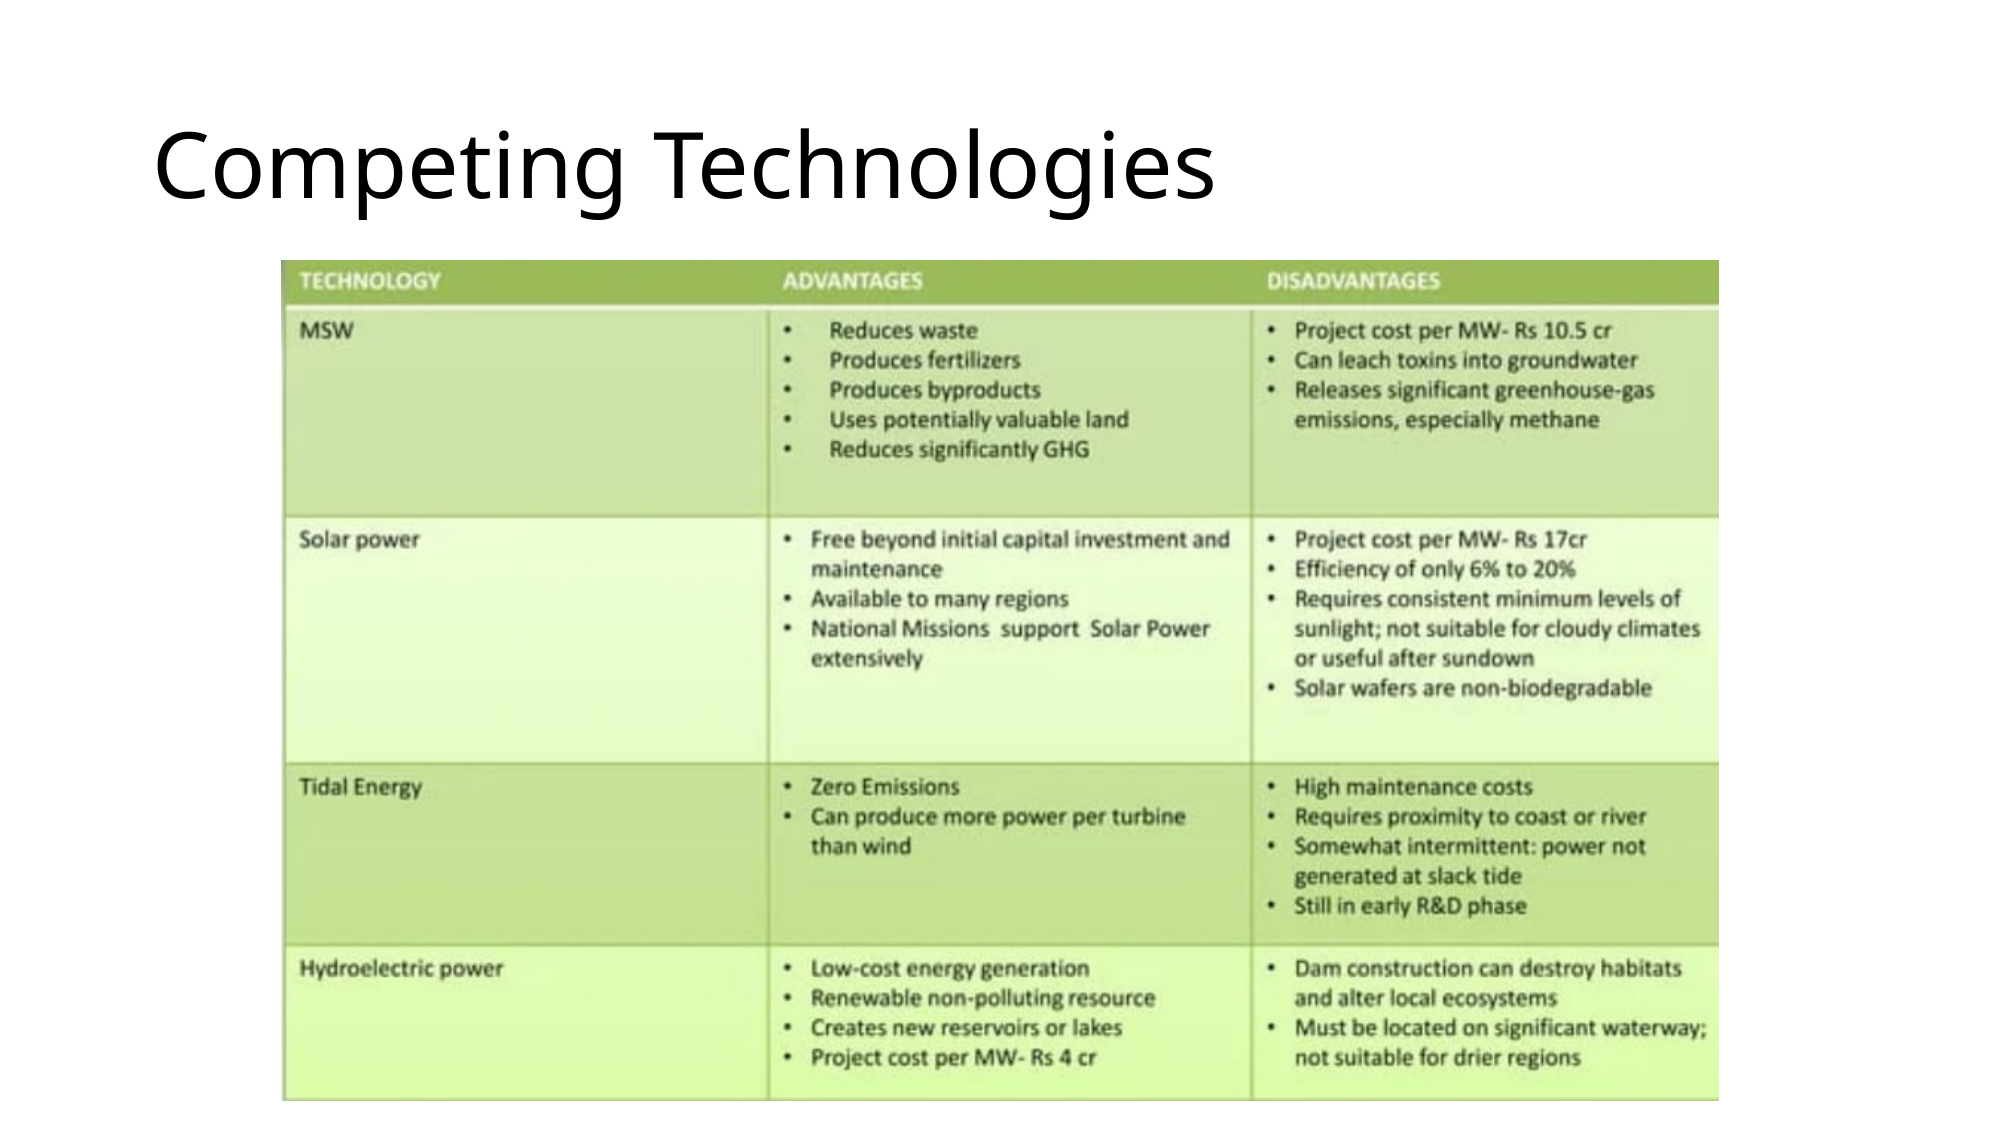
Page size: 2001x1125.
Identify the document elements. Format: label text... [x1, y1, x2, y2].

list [281, 259, 1719, 1101]
title Competing Technologies [137, 59, 1863, 278]
